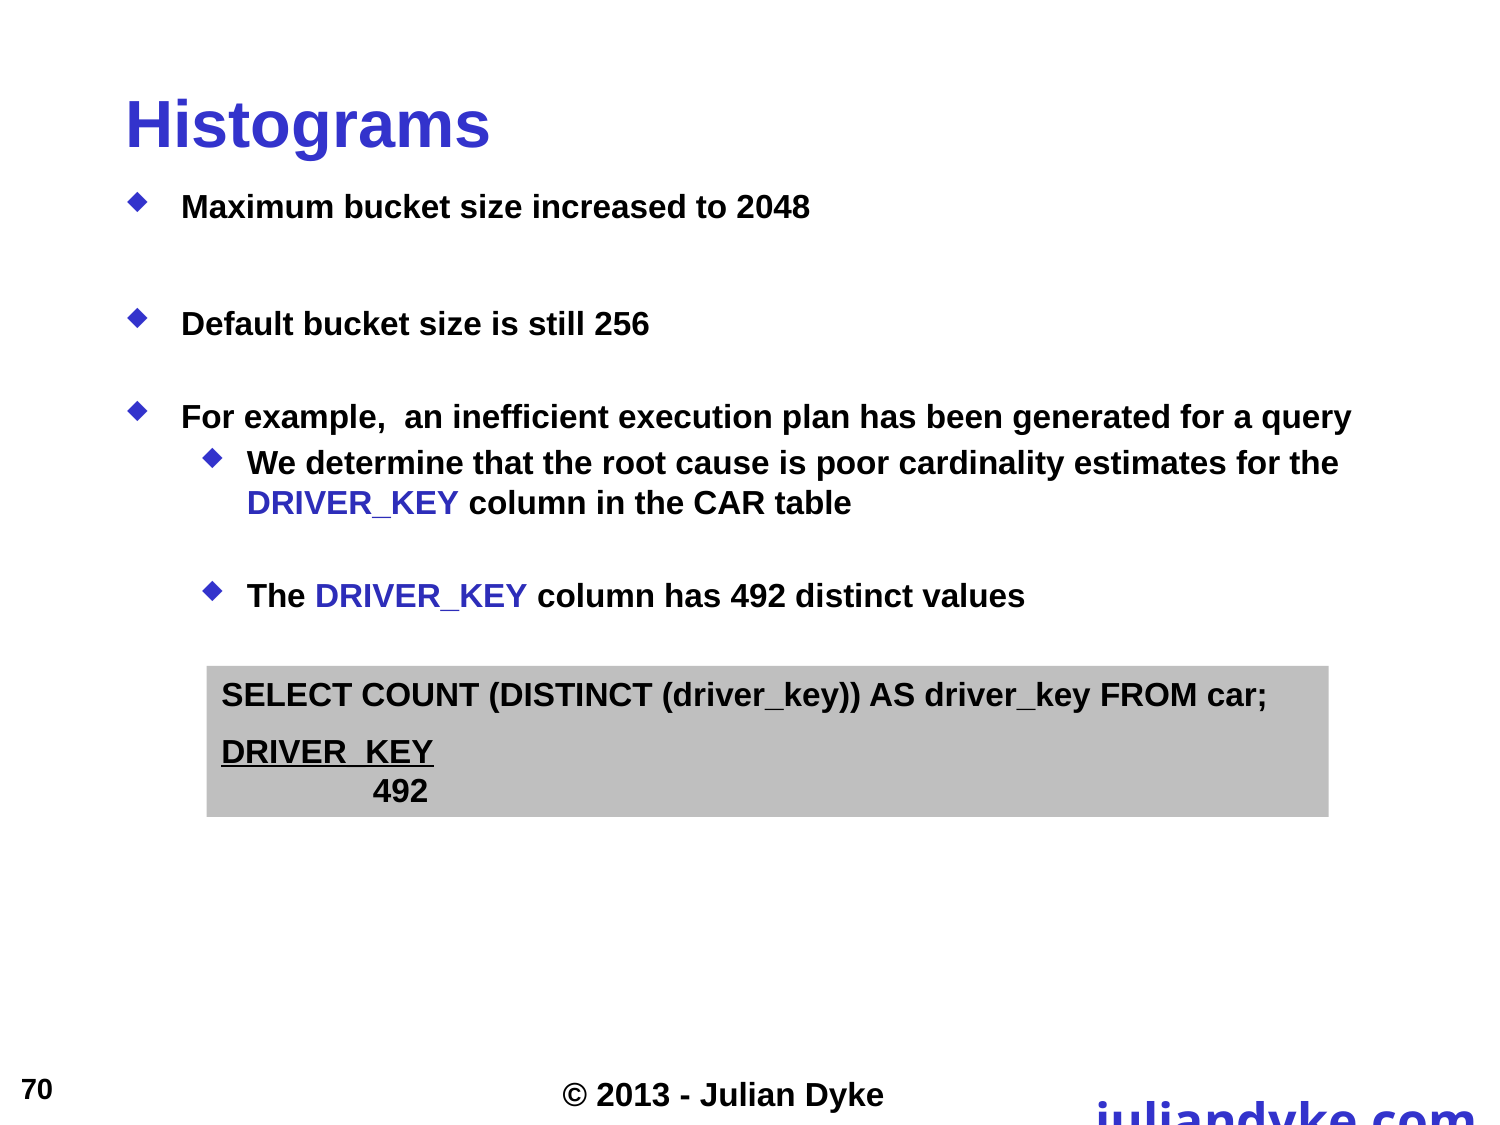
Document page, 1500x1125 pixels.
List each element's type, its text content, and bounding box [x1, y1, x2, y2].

list Maximum bucket size increased to 2048 Default bucket size is still 256 For example, an inefficient execution plan has been generated for a query We determine that the root cause is poor cardinality estimates for the DRIVER_KEY column in the CAR table The DRIVER_KEY column has 492 distinct values [125, 185, 1438, 1059]
text_box SELECT COUNT (DISTINCT (driver_key)) AS driver_key FROM car; DRIVER_KEY 492 [206, 665, 1329, 817]
title Histograms [125, 12, 1438, 161]
